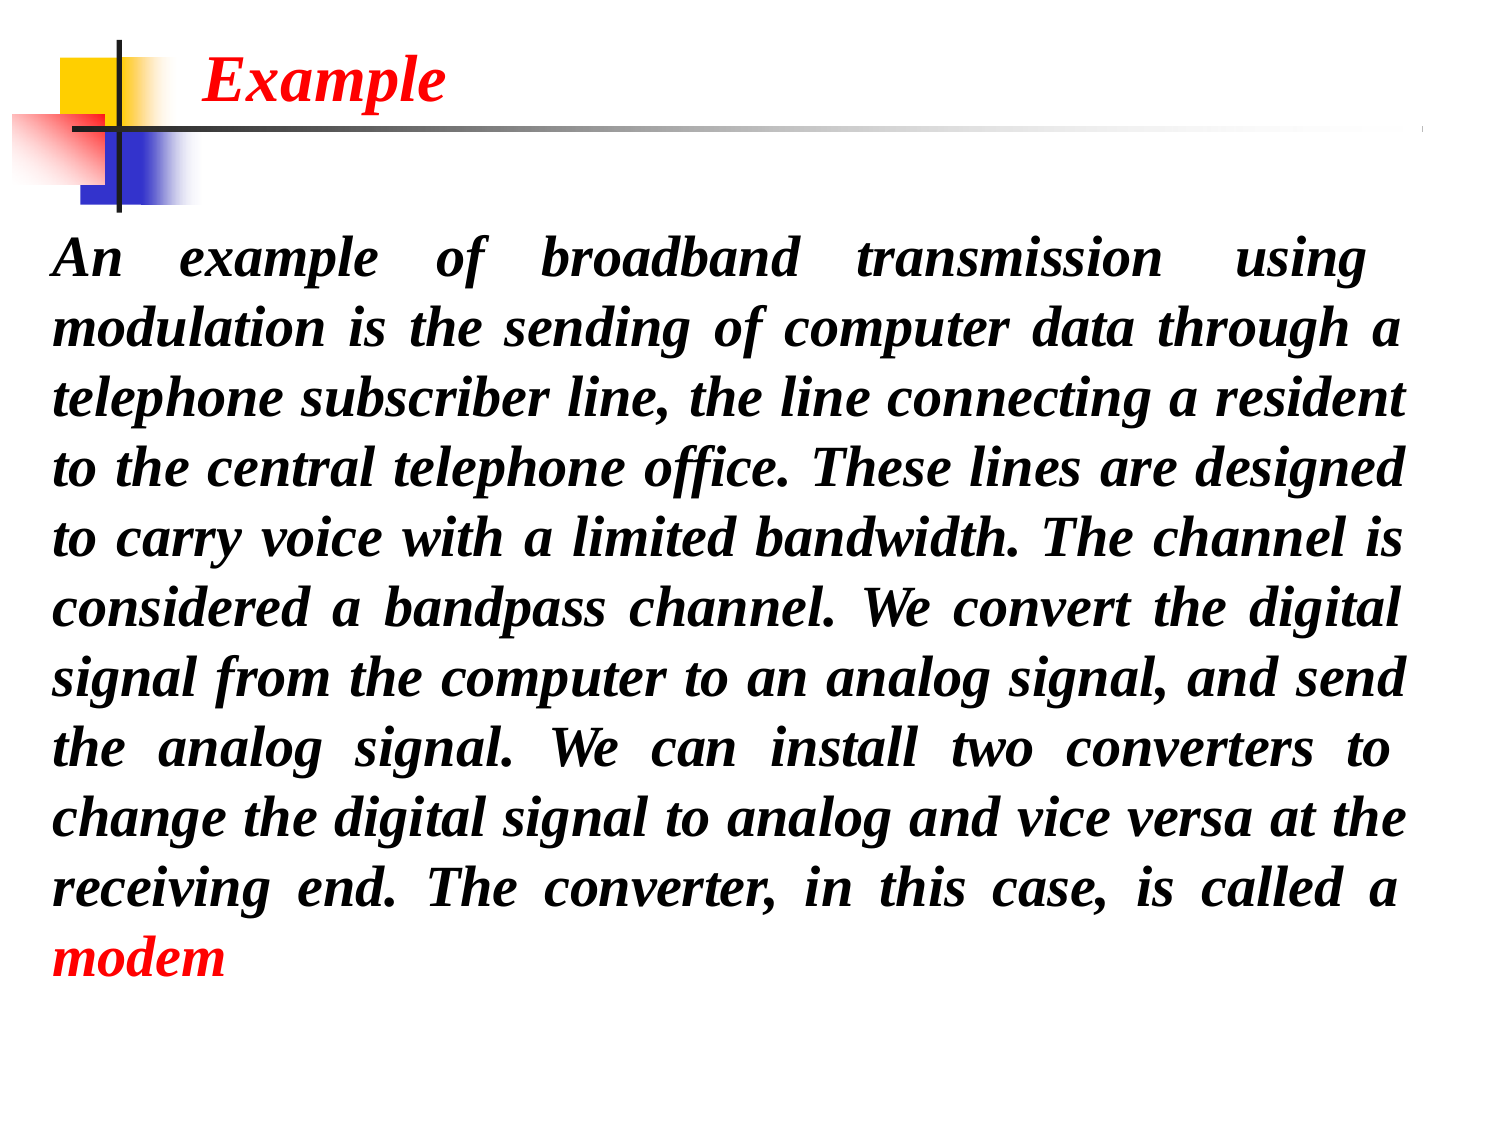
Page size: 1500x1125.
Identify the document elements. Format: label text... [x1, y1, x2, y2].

text_box An example of broadband transmission using modulation is the sending of computer data through a telephone subscriber line, the line connecting a resident to the central telephone office. These lines are designed to carry voice with a limited bandwidth. The channel is considered a bandpass channel. We convert the digital signal from the computer to an analog signal, and send the analog signal. We can install two converters to change the digital signal to analog and vice versa at the receiving end. The converter, in this case, is called a modem [50, 215, 1425, 988]
title Example [200, 33, 450, 224]
picture [450, 126, 1423, 132]
picture [12, 57, 200, 205]
